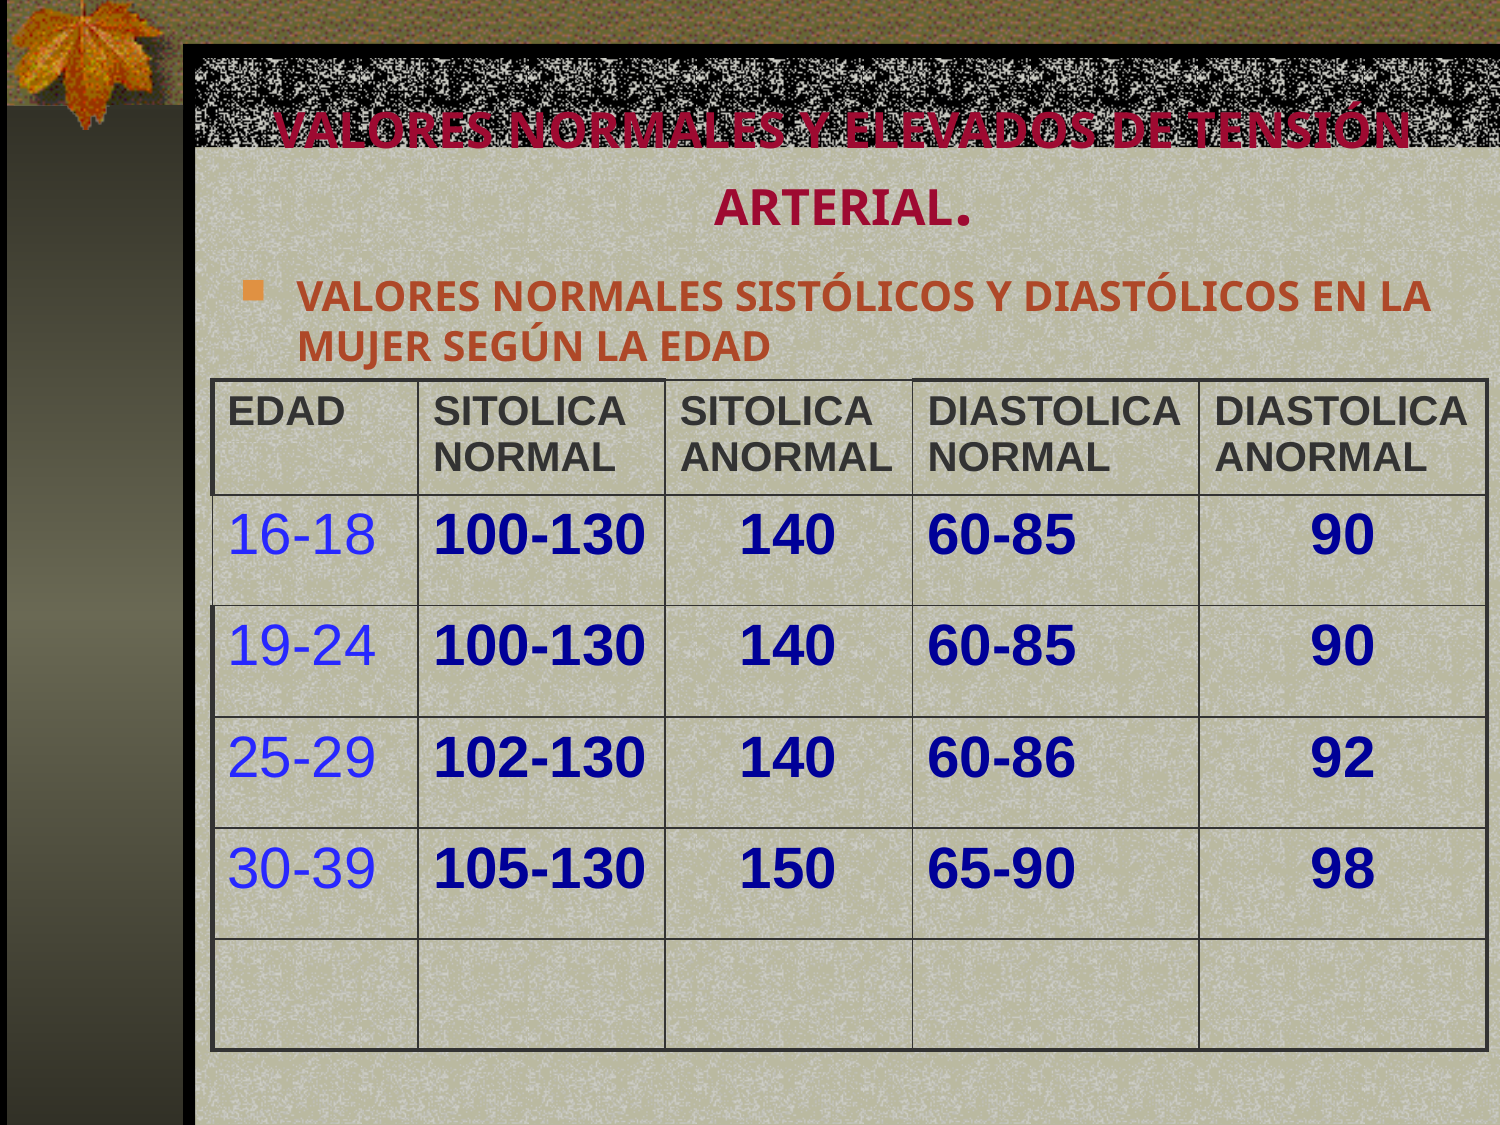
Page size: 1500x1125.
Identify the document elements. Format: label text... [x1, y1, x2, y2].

list VALORES NORMALES SISTÓLICOS Y DIASTÓLICOS EN LA MUJER SEGÚN LA EDAD [225, 262, 1475, 379]
table_cell 25-29 [215, 718, 417, 827]
table_header DIASTOLICA NORMAL [913, 382, 1198, 494]
picture [196, 58, 1500, 1124]
table_cell 60-85 [913, 496, 1198, 605]
table_cell 30-39 [215, 829, 417, 938]
table_cell 100-130 [419, 606, 664, 716]
table_cell 19-24 [215, 606, 417, 716]
table_cell 60-86 [913, 718, 1198, 827]
table_header SITOLICA ANORMAL [666, 381, 912, 494]
picture [7, 0, 1500, 130]
table_header DIASTOLICA ANORMAL [1200, 382, 1485, 494]
table_cell [419, 940, 664, 1048]
table_cell 98 [1200, 829, 1485, 938]
table_cell 60-85 [913, 606, 1198, 716]
table_cell 140 [666, 718, 912, 827]
table_cell [1200, 940, 1485, 1048]
table_cell 90 [1200, 496, 1485, 605]
table_cell 105-130 [419, 829, 664, 938]
table_header SITOLICA NORMAL [419, 382, 664, 494]
table_cell 102-130 [419, 718, 664, 827]
table_cell 140 [666, 496, 912, 605]
table_cell 90 [1200, 606, 1485, 716]
table_cell [913, 940, 1198, 1048]
table_cell 140 [666, 606, 912, 716]
table_cell 65-90 [913, 829, 1198, 938]
title VALORES NORMALES Y ELEVADOS DE TENSIÓN ARTERIAL. [225, 87, 1463, 250]
table_cell 16-18 [213, 496, 417, 605]
table_cell 100-130 [419, 496, 664, 605]
table_cell 92 [1200, 718, 1485, 827]
table_cell [666, 940, 912, 1048]
table_cell 150 [666, 829, 912, 938]
table_header EDAD [215, 382, 417, 494]
table_cell [215, 940, 417, 1048]
